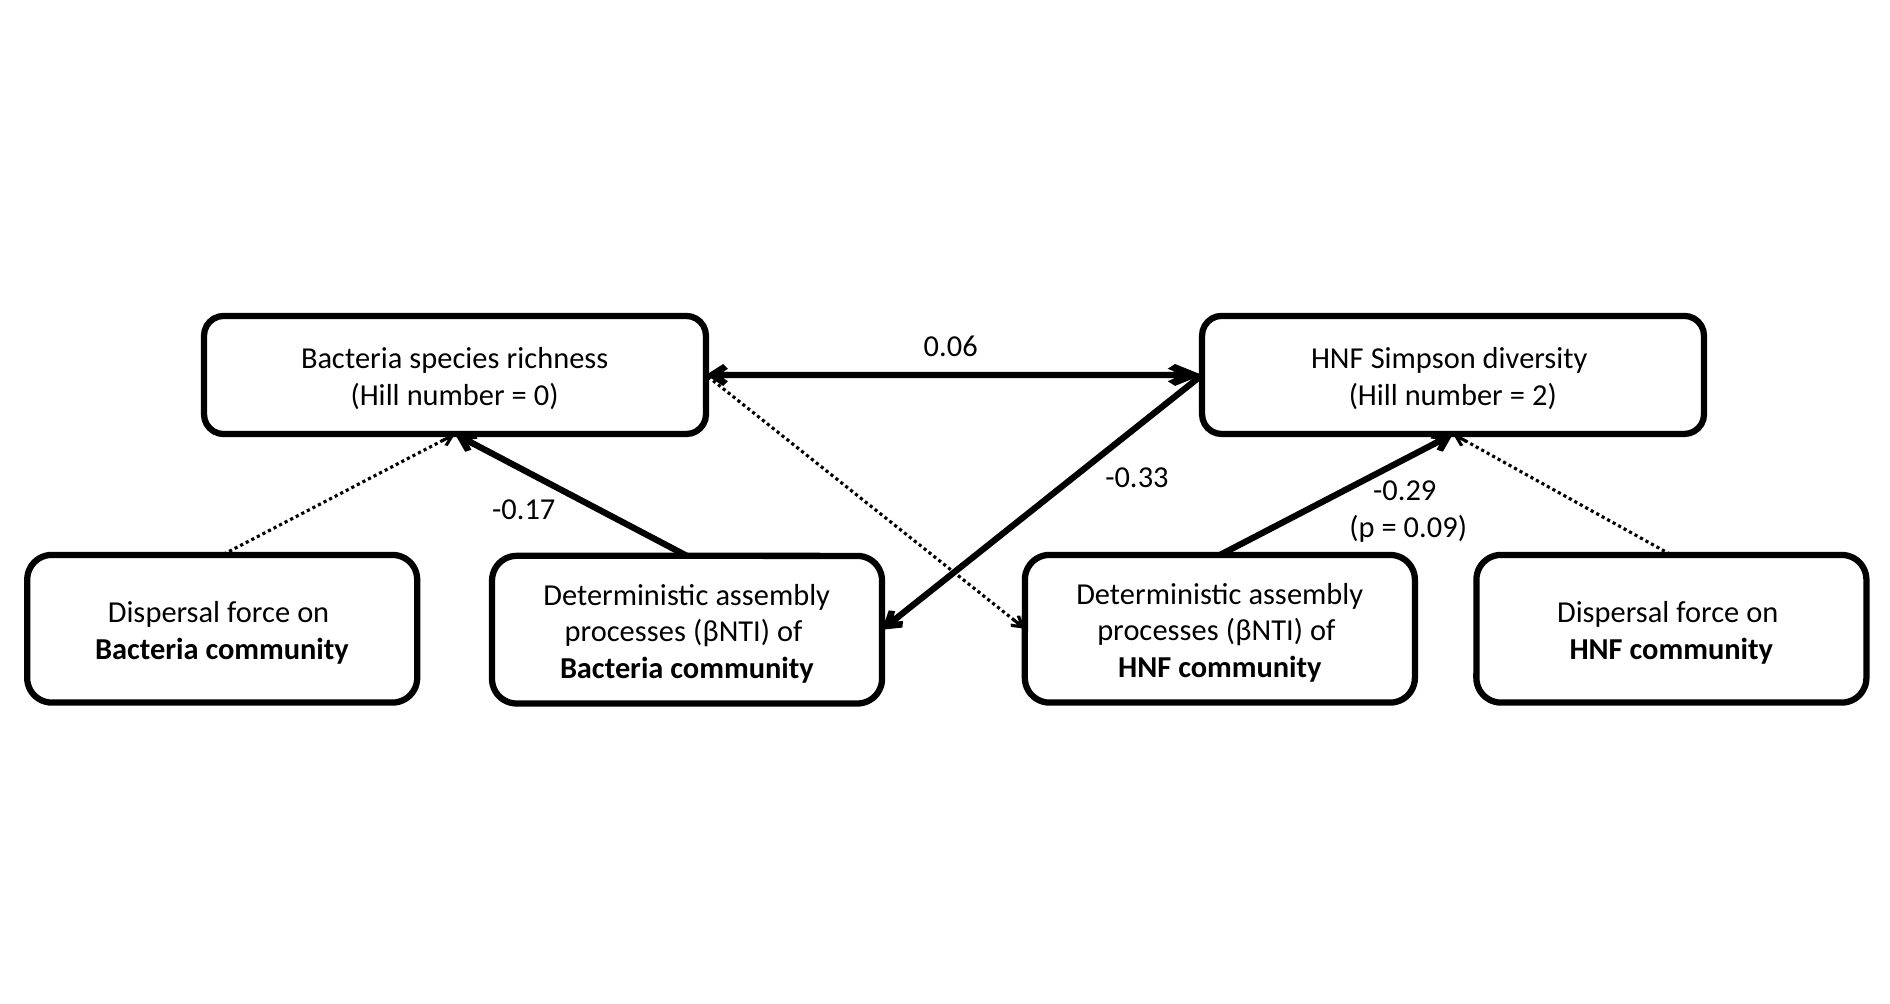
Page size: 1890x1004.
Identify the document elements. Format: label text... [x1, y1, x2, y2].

text_box 0.06 [908, 319, 993, 371]
text_box Deterministic assembly processes (βNTI) of HNF community [1023, 553, 1416, 704]
text_box HNF Simpson diversity (Hill number = 2) [1201, 314, 1706, 435]
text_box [1453, 433, 1672, 555]
text_box Dispersal force on HNF community [1475, 553, 1868, 704]
text_box Bacteria species richness (Hill number = 0) [203, 314, 708, 435]
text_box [1219, 433, 1453, 555]
text_box Deterministic assembly processes (βNTI) of Bacteria community [490, 554, 884, 705]
text_box Dispersal force on Bacteria community [26, 553, 419, 704]
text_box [222, 434, 455, 555]
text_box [705, 375, 1025, 629]
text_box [882, 374, 1203, 630]
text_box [455, 434, 688, 556]
